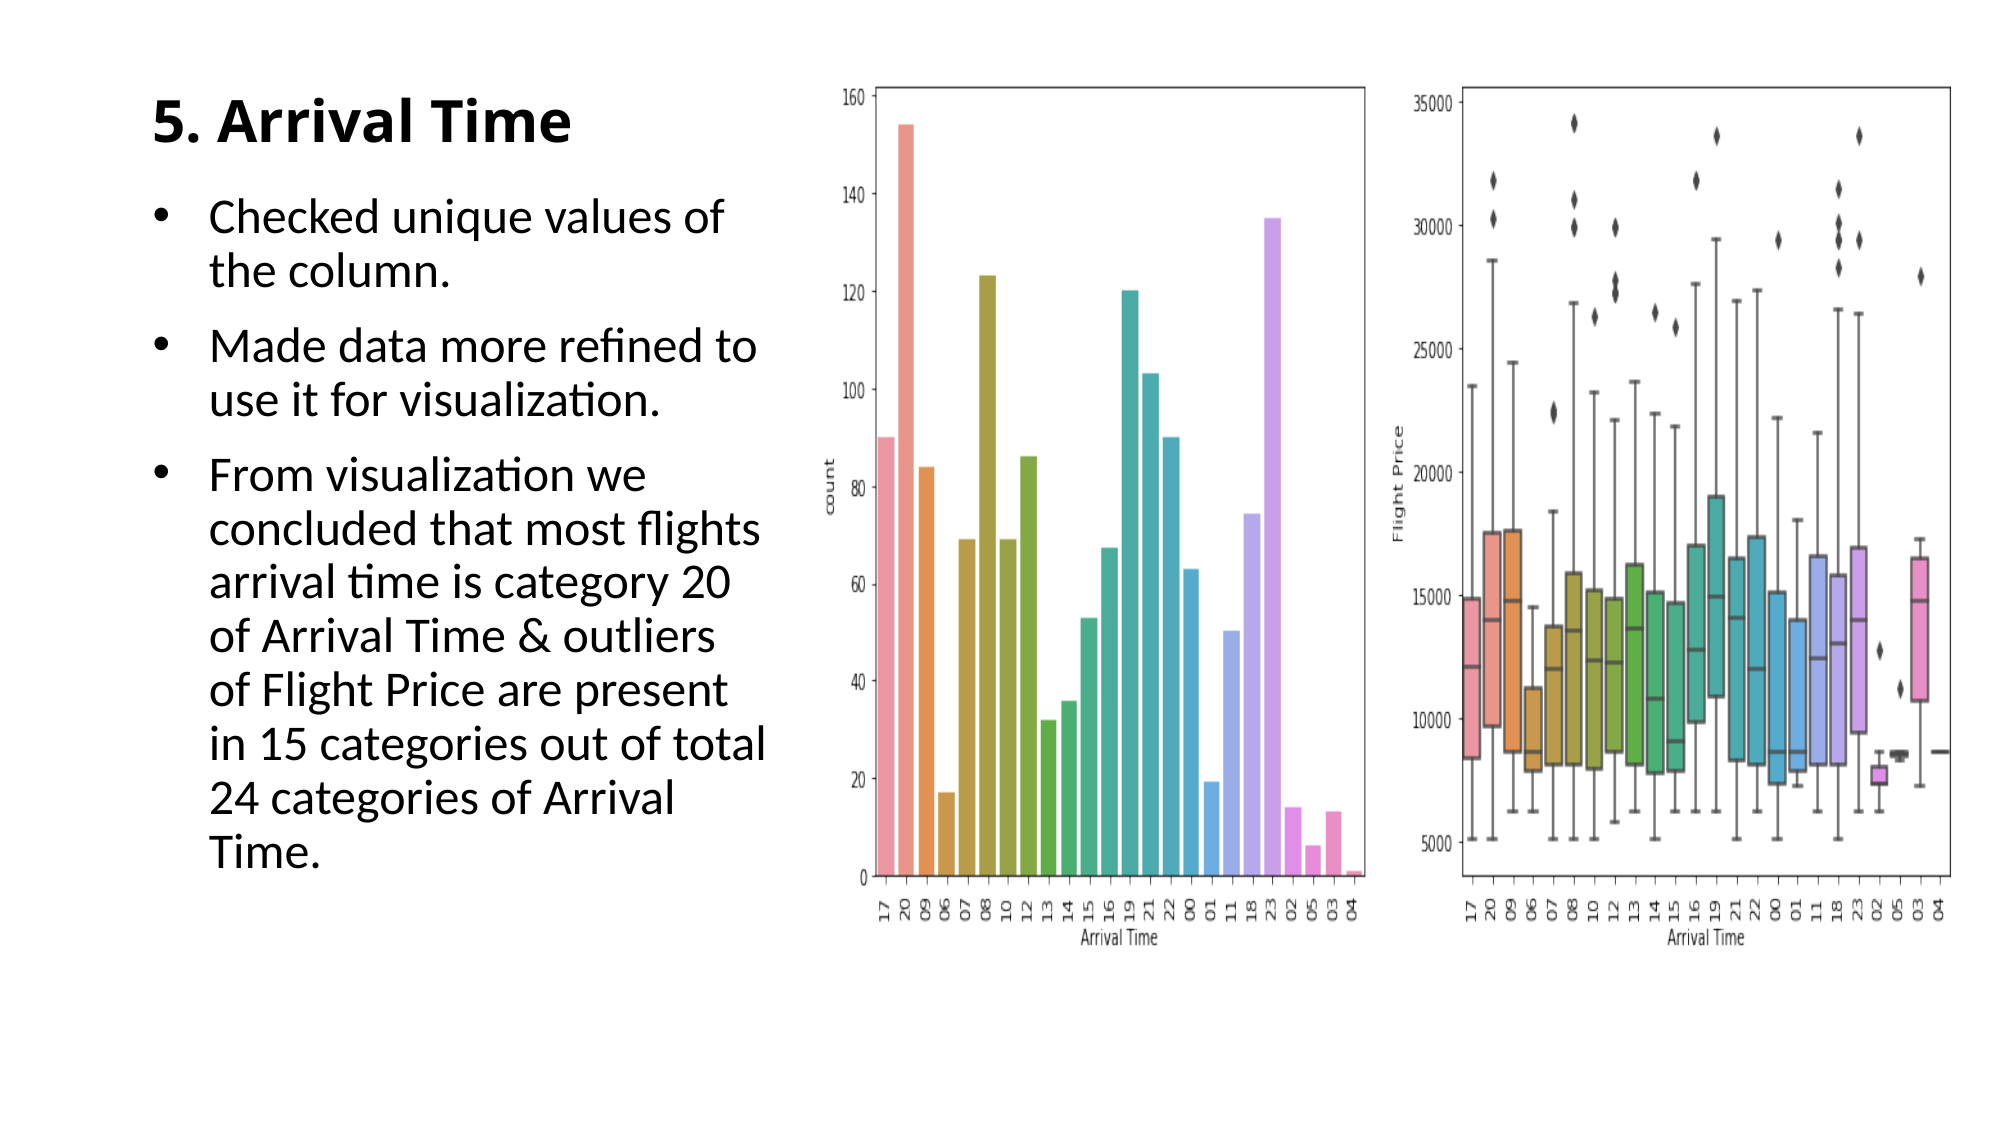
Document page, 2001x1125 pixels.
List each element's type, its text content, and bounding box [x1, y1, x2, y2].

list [815, 74, 1959, 963]
title 5. Arrival Time [137, 75, 783, 163]
list Checked unique values of the column. Made data more refined to use it for visualization. From visualization we concluded that most flights arrival time is category 20 of Arrival Time & outliers of Flight Price are present in 15 categories out of total 24 categories of Arrival Time. [137, 182, 783, 963]
